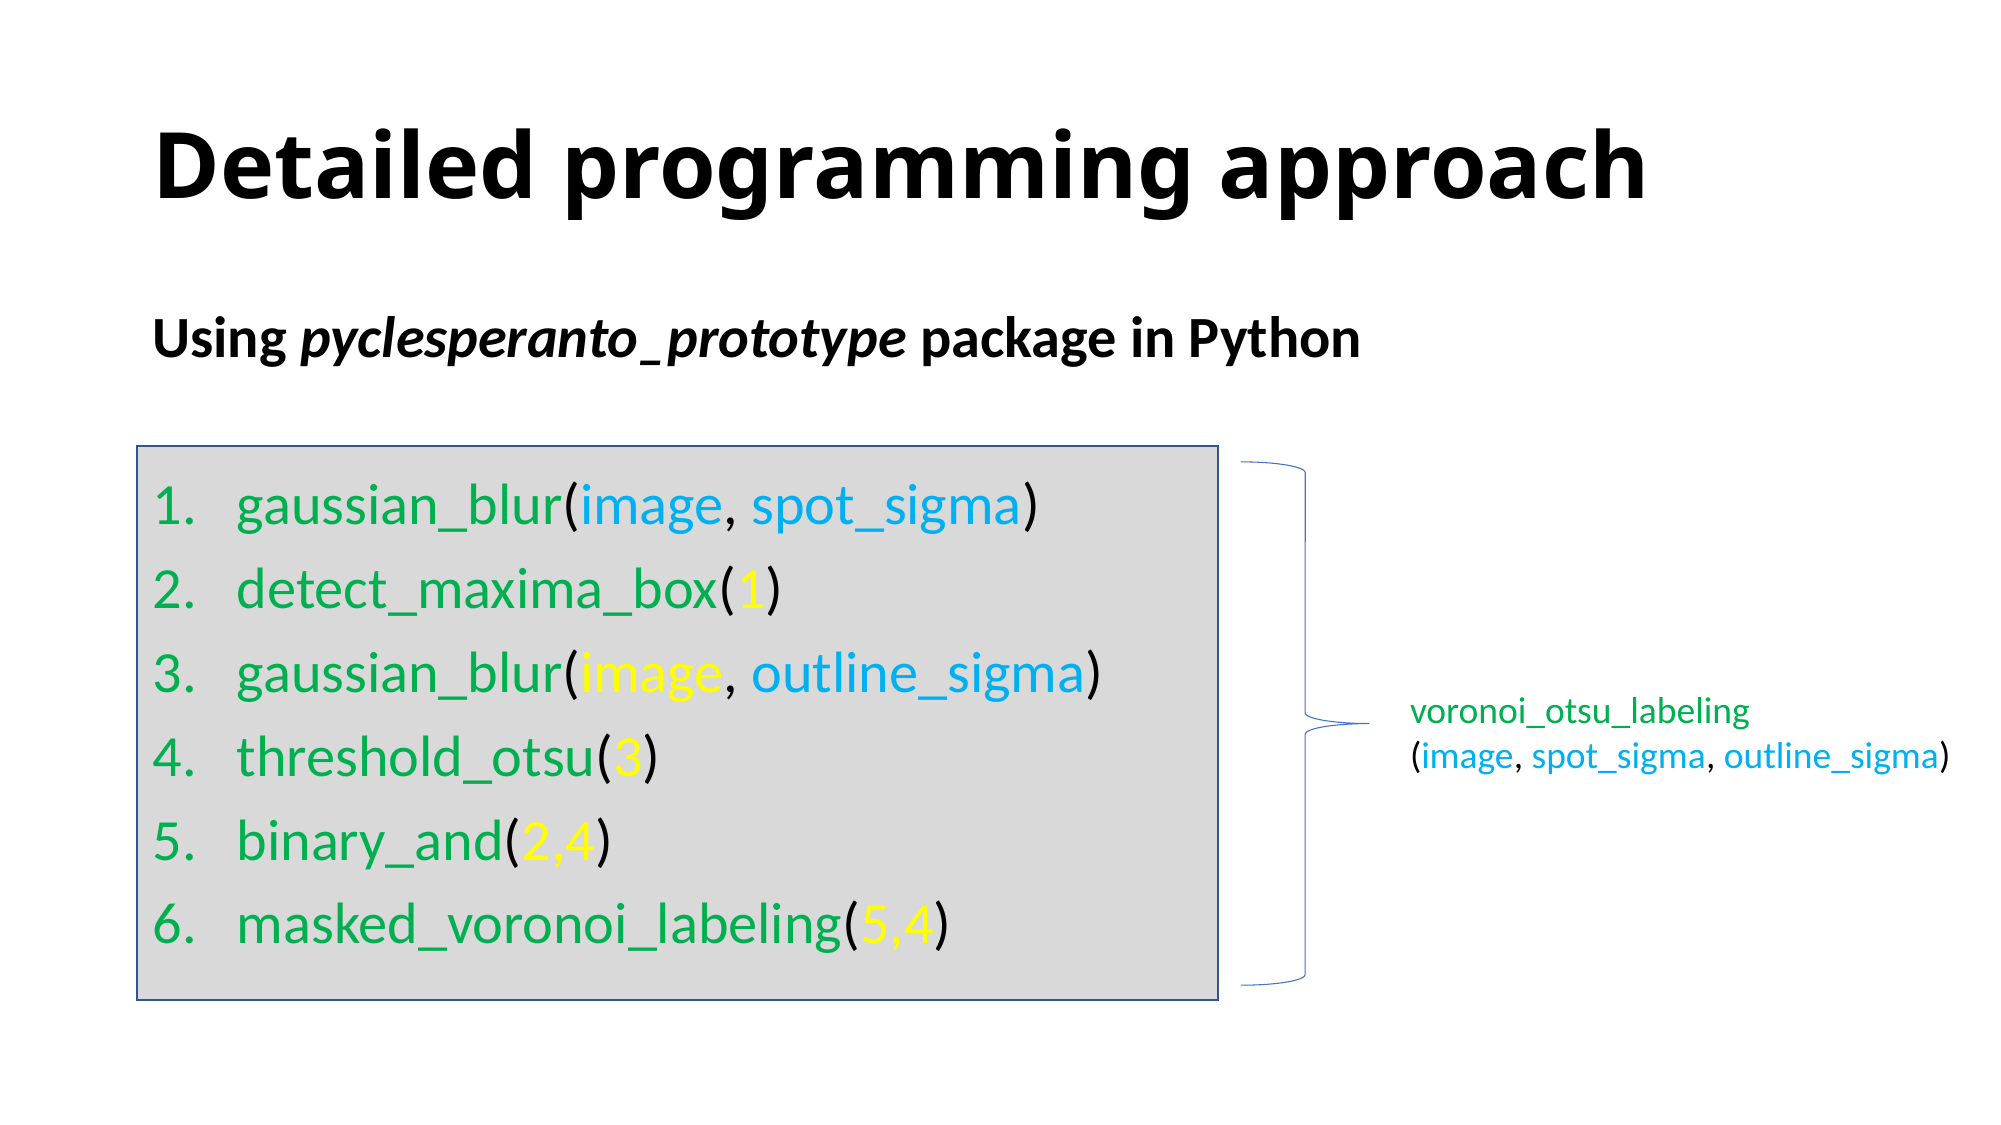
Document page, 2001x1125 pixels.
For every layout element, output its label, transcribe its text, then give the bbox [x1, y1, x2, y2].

title Detailed programming approach [137, 59, 1863, 278]
text_box voronoi_otsu_labeling (image, spot_sigma, outline_sigma) [1395, 678, 1966, 784]
text_box [136, 445, 1219, 1001]
text_box [1240, 461, 1370, 986]
list Using pyclesperanto_prototype package in Python gaussian_blur(image, spot_sigma) detect_maxima_box(1) gaussian_blur(image, outline_sigma) threshold_otsu(3) binary_and(2,4) masked_voronoi_labeling(5,4) [137, 299, 1863, 977]
